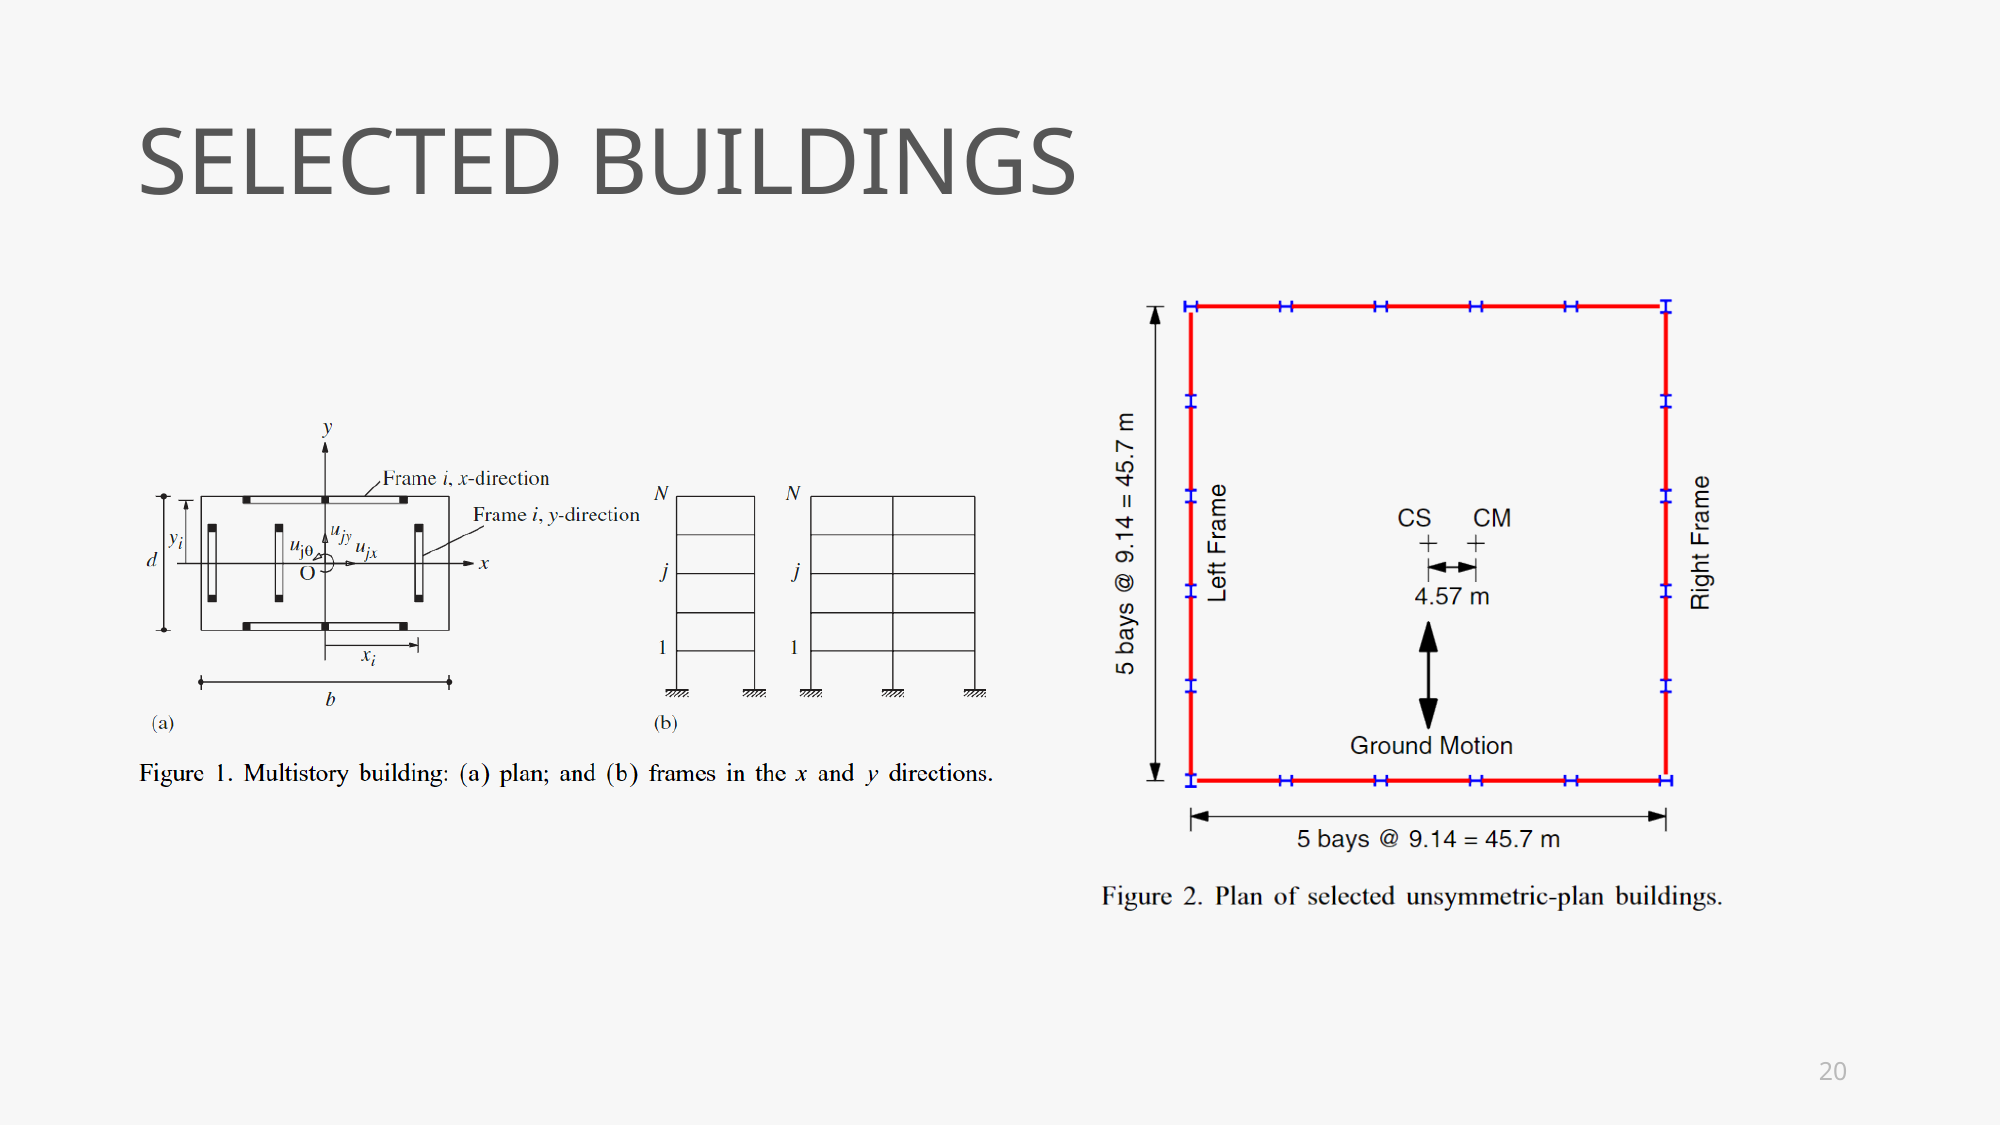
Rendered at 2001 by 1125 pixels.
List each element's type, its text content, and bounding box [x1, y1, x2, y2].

picture [1097, 283, 1728, 915]
picture [137, 407, 1001, 792]
list SELECTED BUILDINGS [137, 108, 1273, 324]
slide_number 20 [1412, 1042, 1863, 1103]
